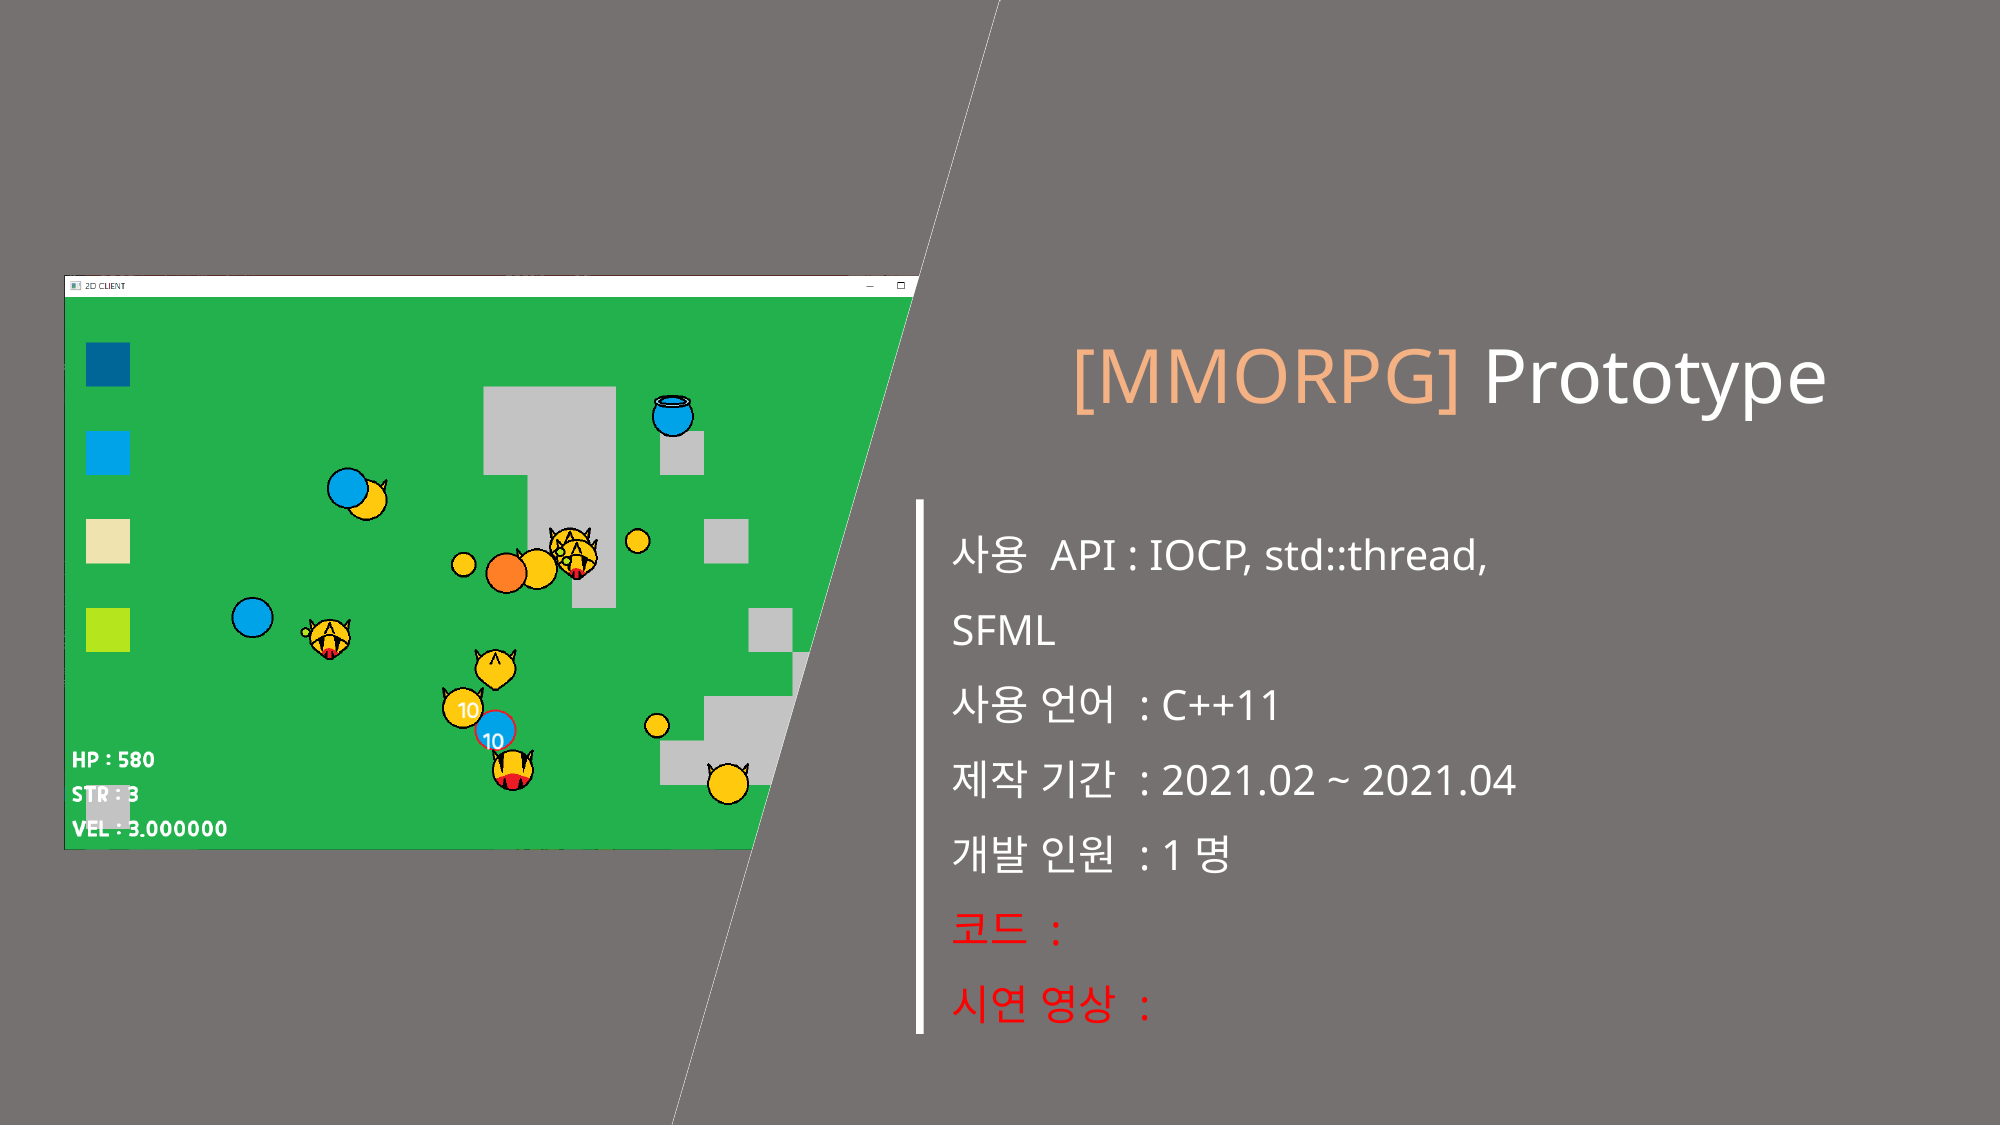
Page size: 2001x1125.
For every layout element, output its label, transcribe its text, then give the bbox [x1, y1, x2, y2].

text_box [916, 499, 1608, 1034]
picture [64, 275, 672, 850]
text_box [MMORPG] Prototype [1057, 320, 1847, 426]
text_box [672, 0, 1000, 1125]
